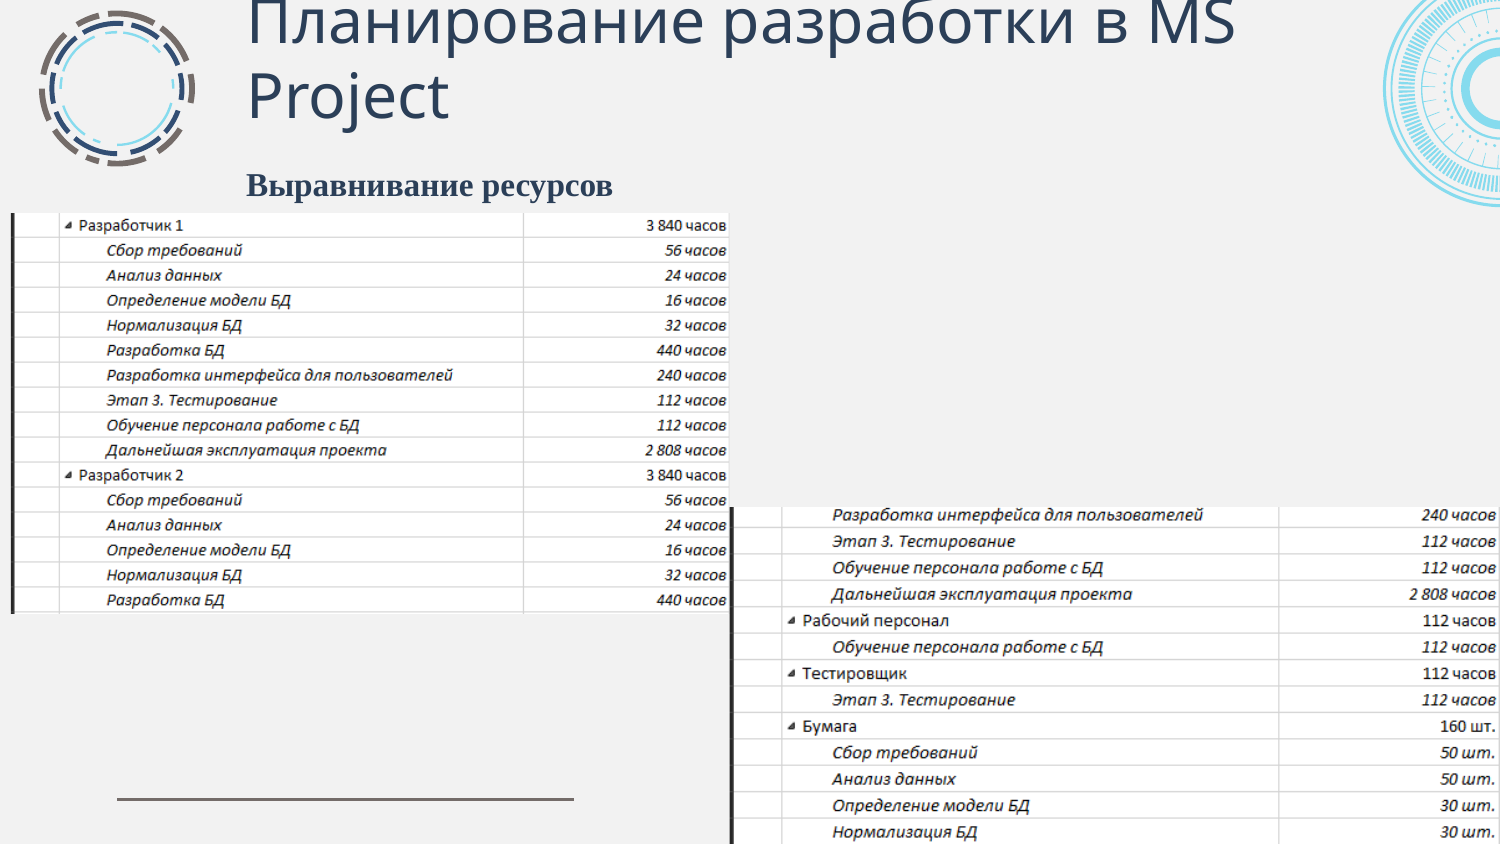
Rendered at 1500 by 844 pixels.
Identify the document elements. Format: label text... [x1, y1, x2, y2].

text_box Выравнивание ресурсов [231, 155, 1042, 211]
title Планирование разработки в MS Project [231, 54, 1438, 147]
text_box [38, 10, 196, 167]
picture [10, 213, 1500, 844]
